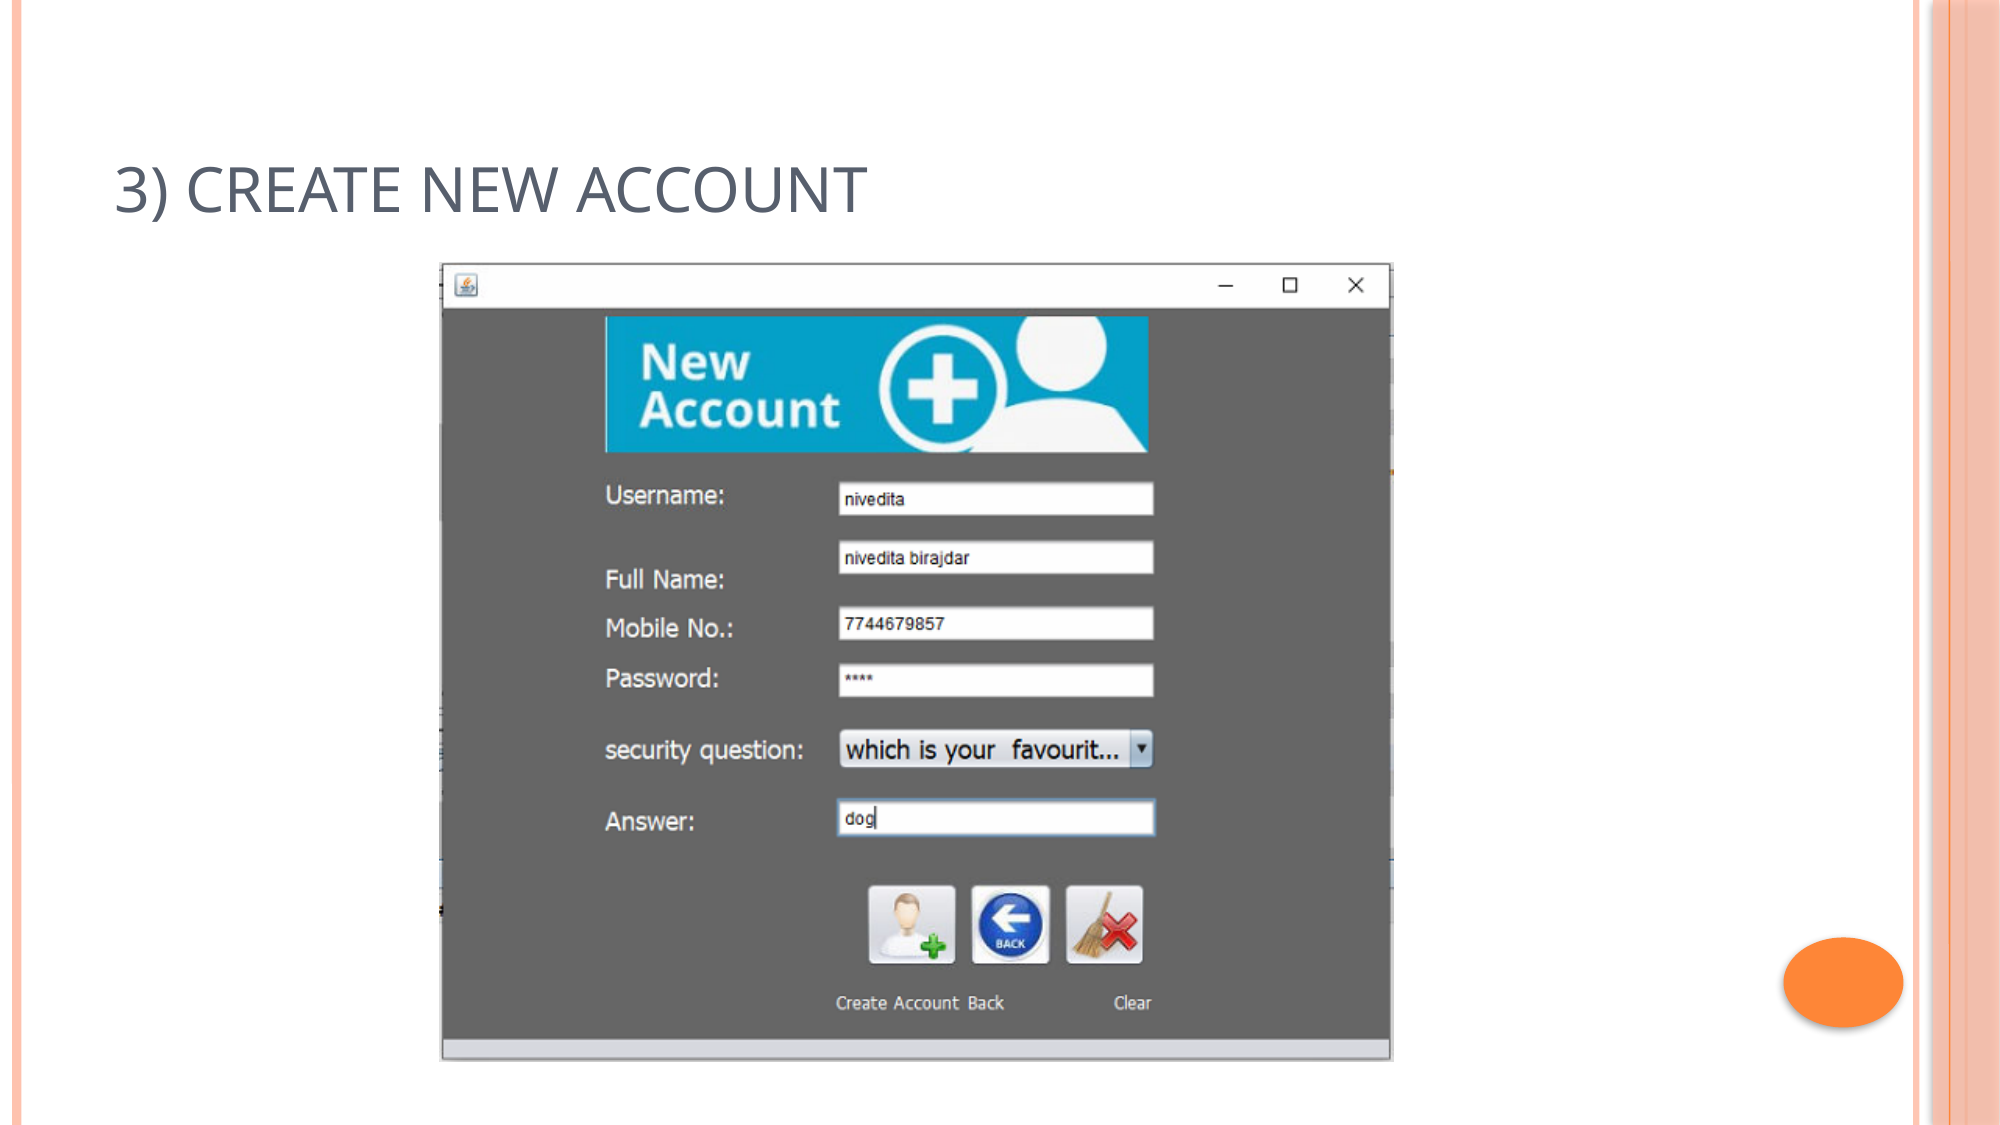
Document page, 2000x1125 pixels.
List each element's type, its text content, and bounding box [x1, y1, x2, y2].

title 3) Create new account [99, 45, 1733, 233]
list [438, 261, 1394, 1063]
